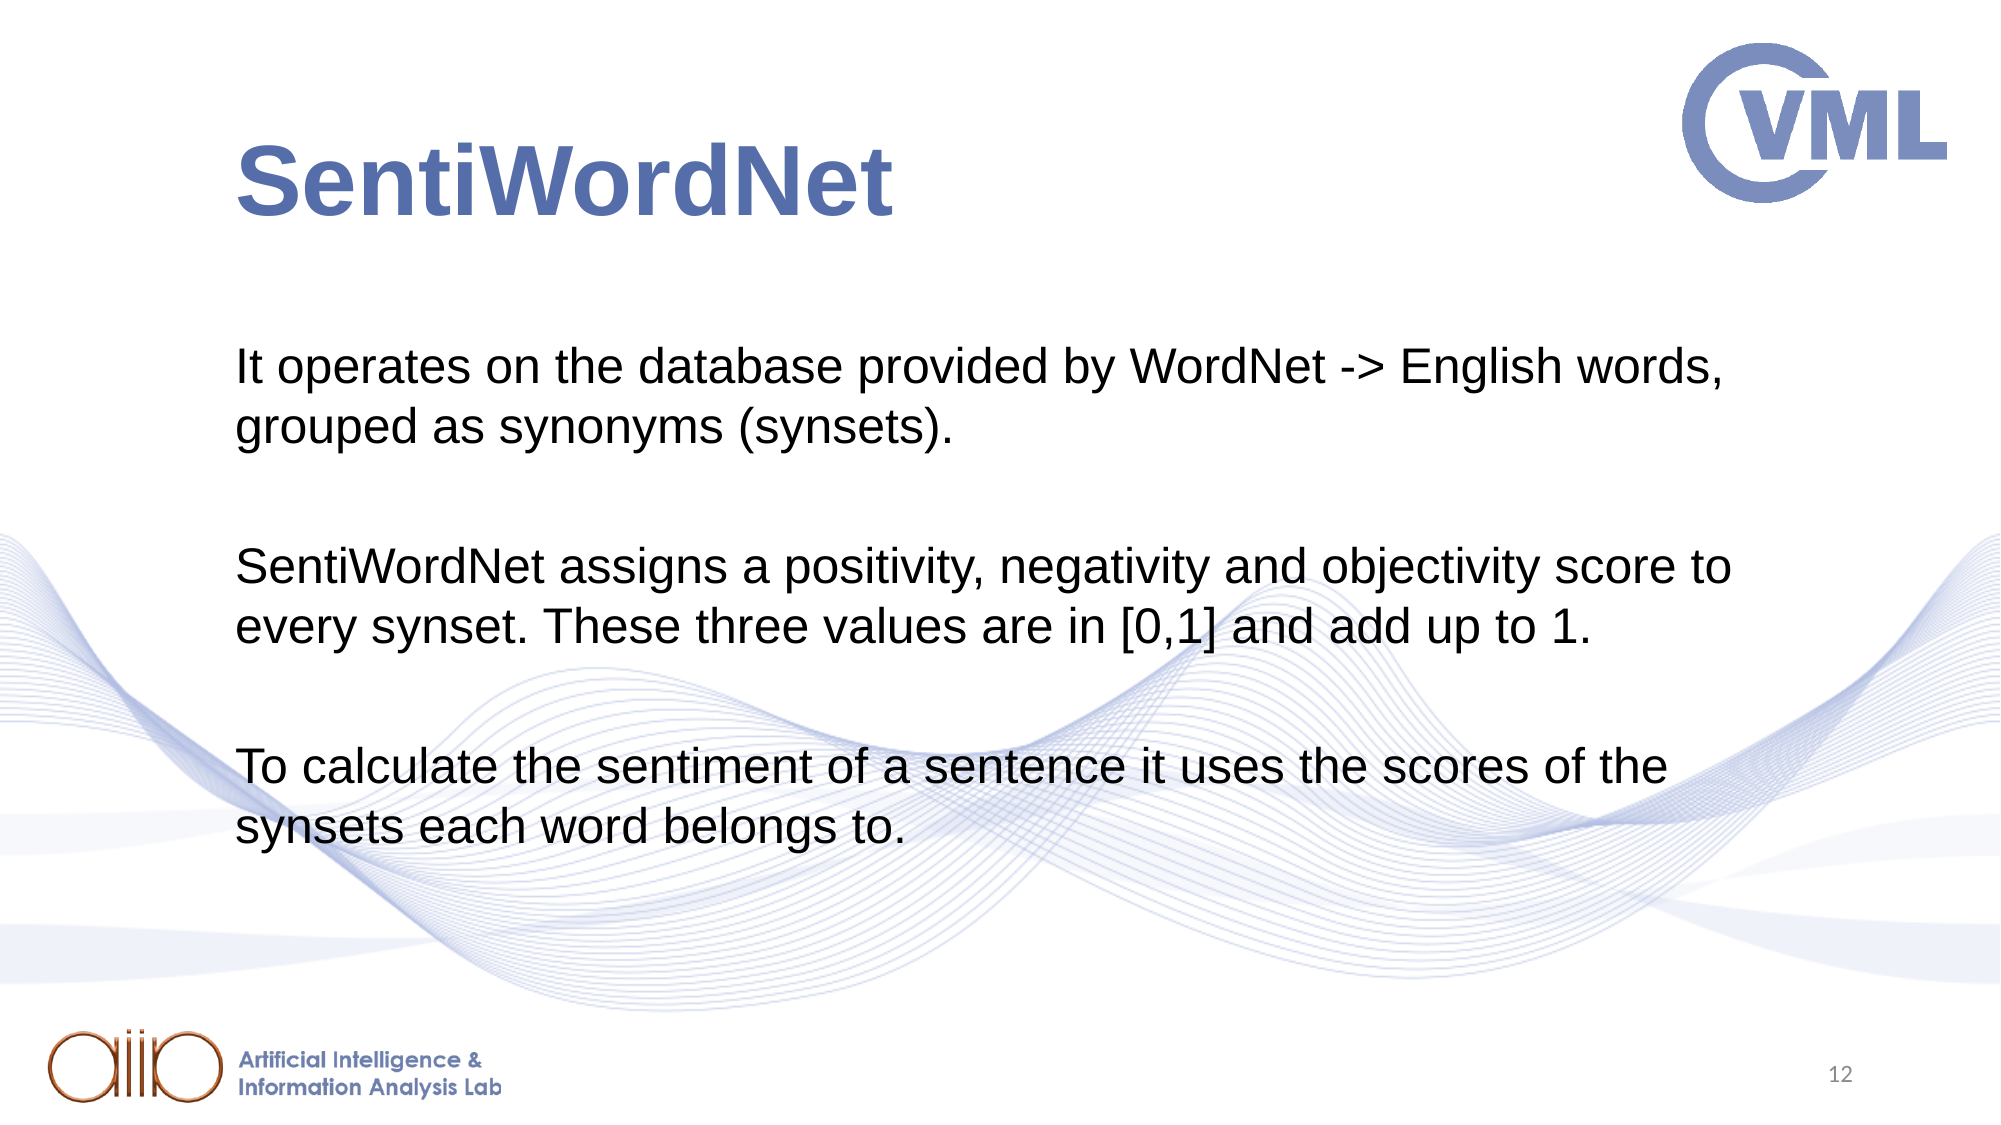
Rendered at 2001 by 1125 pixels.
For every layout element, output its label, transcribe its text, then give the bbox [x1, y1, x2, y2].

slide_number 12 [1401, 1042, 1869, 1103]
title SentiWordNet [220, 66, 1455, 284]
list It operates on the database provided by WordNet -> English words, grouped as synonyms (synsets). SentiWordNet assigns a positivity, negativity and objectivity score to every synset. These three values are in [0,1] and add up to 1. To calculate the sentiment of a sentence it uses the scores of the synsets each word belongs to. [220, 326, 1863, 1024]
picture [43, 1023, 501, 1106]
picture [1647, 19, 1993, 226]
